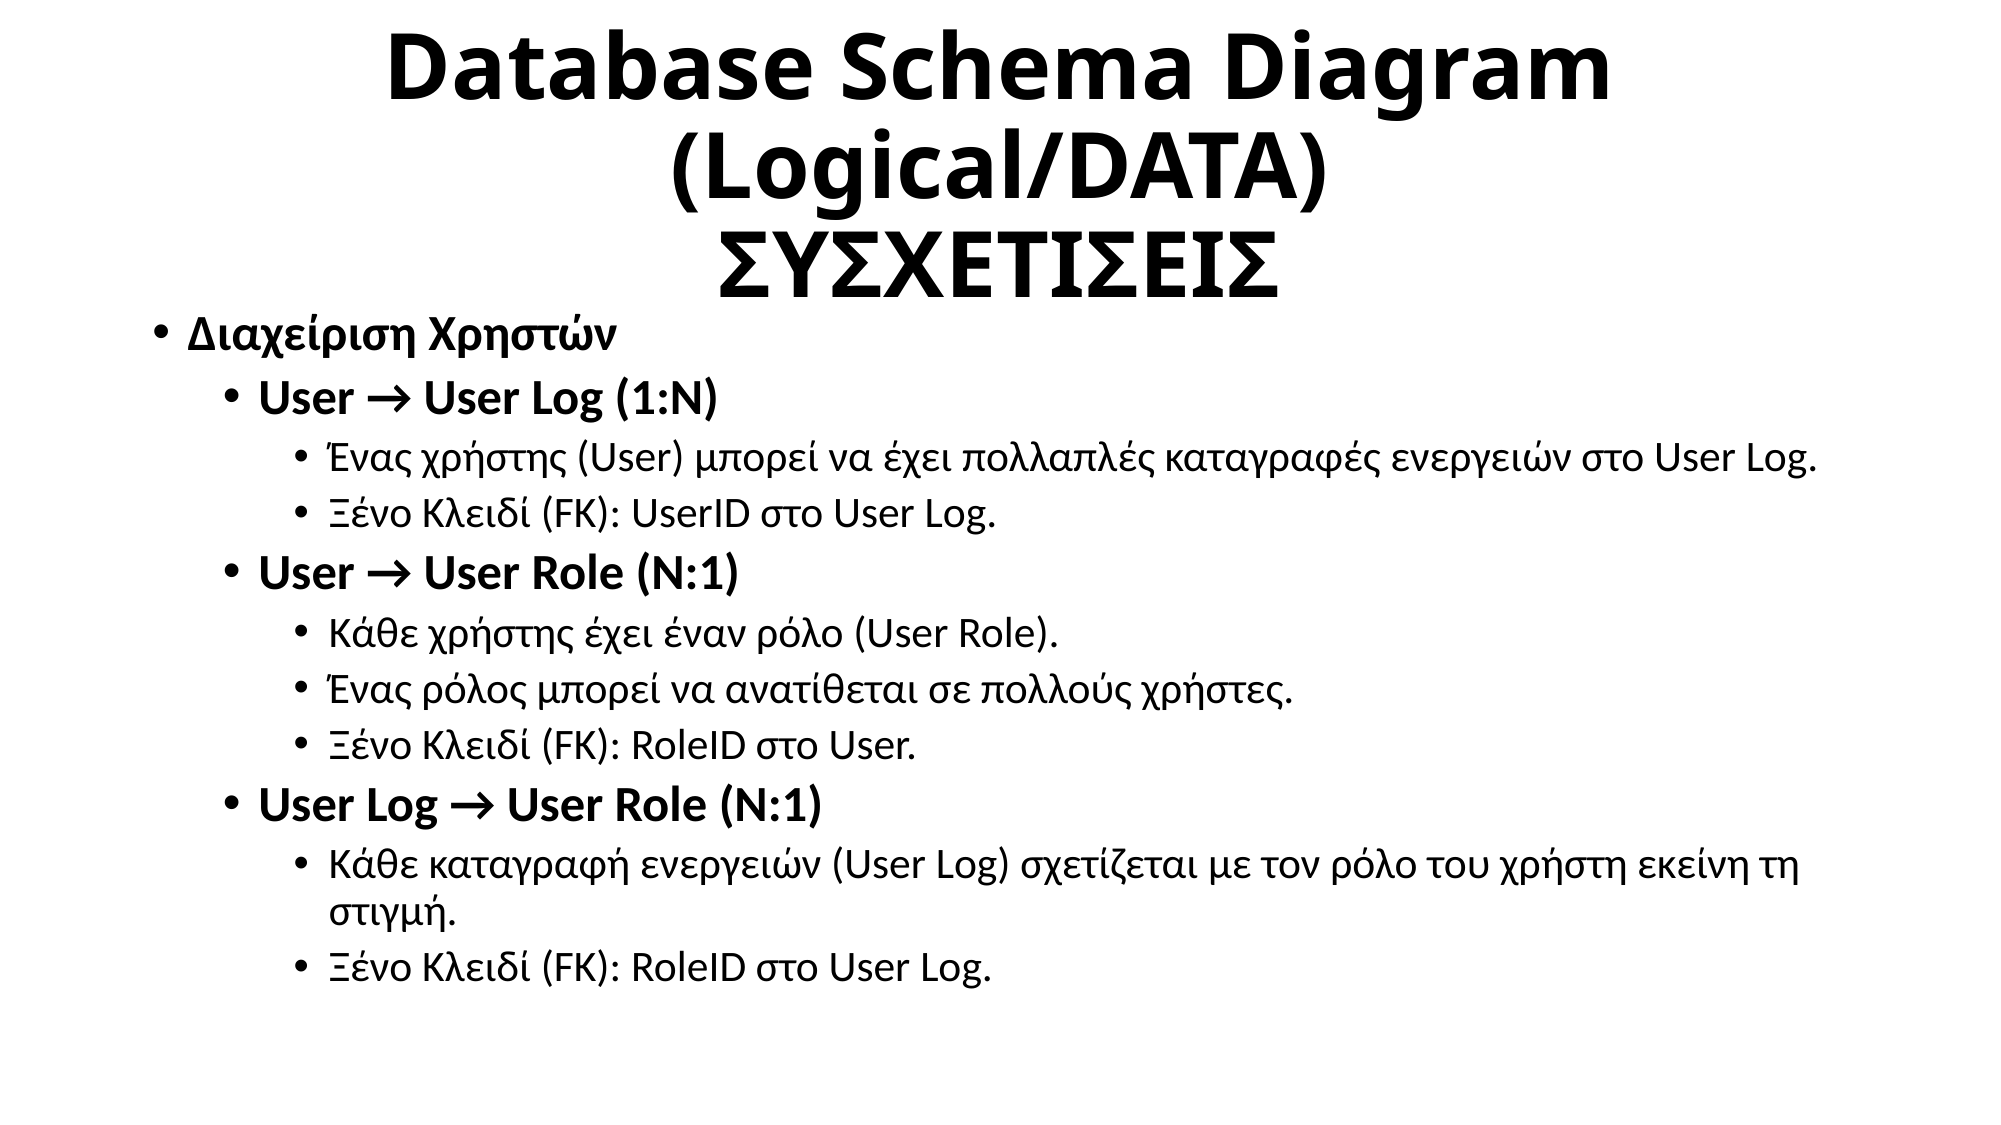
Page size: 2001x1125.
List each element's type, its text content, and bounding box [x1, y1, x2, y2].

list Διαχείριση Χρηστών User → User Log (1:N) Ένας χρήστης (User) μπορεί να έχει πολλαπλές καταγραφές ενεργειών στο User Log. Ξένο Κλειδί (FK): UserID στο User Log. User → User Role (N:1) Κάθε χρήστης έχει έναν ρόλο (User Role). Ένας ρόλος μπορεί να ανατίθεται σε πολλούς χρήστες. Ξένο Κλειδί (FK): RoleID στο User. User Log → User Role (N:1) Κάθε καταγραφή ενεργειών (User Log) σχετίζεται με τον ρόλο του χρήστη εκείνη τη στιγμή. Ξένο Κλειδί (FK): RoleID στο User Log. [137, 299, 1863, 1014]
title Database Schema Diagram (Logical/DATA) ΣΥΣΧΕΤΙΣΕΙΣ [137, 59, 1863, 278]
